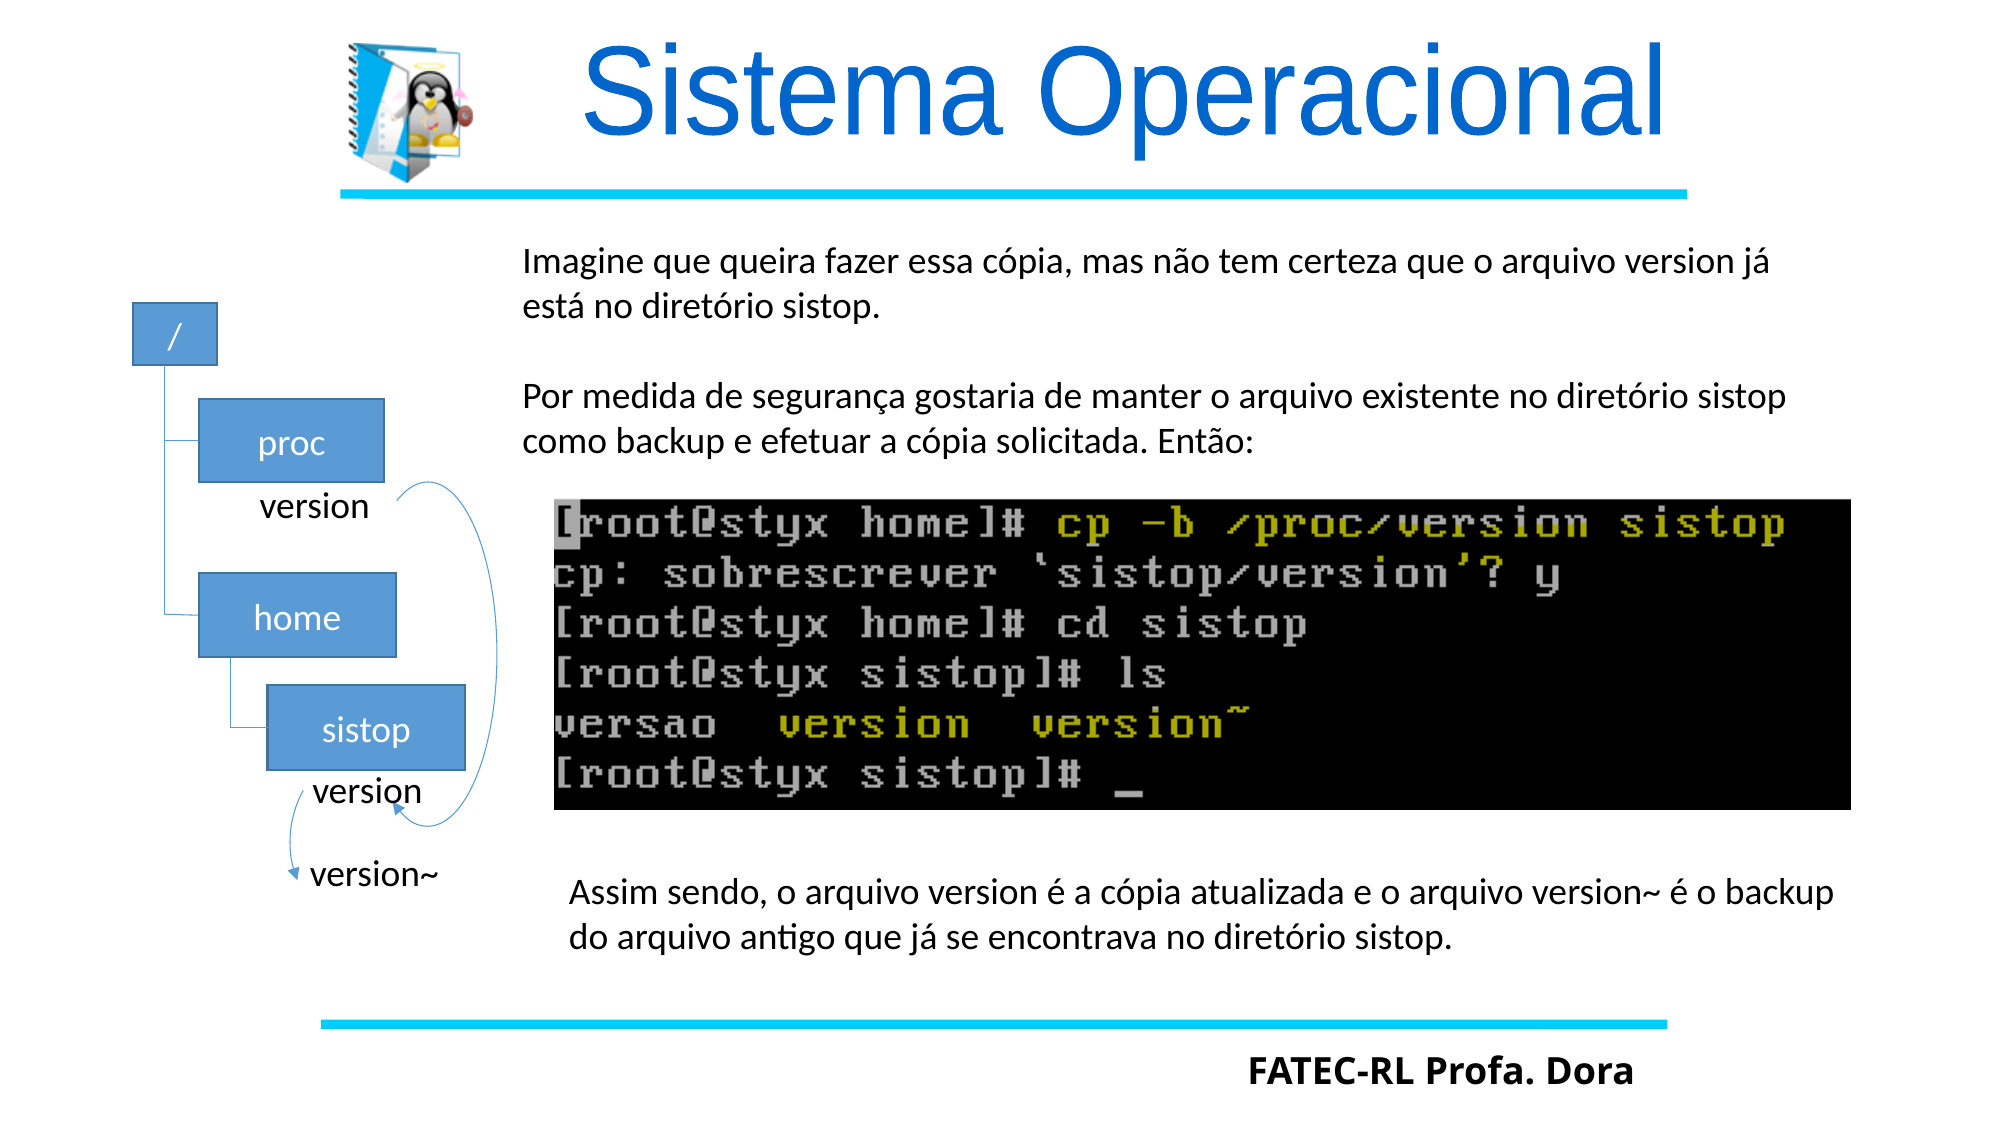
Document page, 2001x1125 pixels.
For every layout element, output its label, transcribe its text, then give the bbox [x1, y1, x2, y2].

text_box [133, 303, 497, 903]
picture [554, 498, 1851, 810]
text_box Imagine que queira fazer essa cópia, mas não tem certeza que o arquivo version já está no diretório sistop. Por medida de segurança gostaria de manter o arquivo existente no diretório sistop como backup e efetuar a cópia solicitada. Então: [1719, 228, 1831, 469]
text_box Assim sendo, o arquivo version é a cópia atualizada e o arquivo version~ é o backup do arquivo antigo que já se encontrava no diretório sistop. [1719, 859, 1851, 965]
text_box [320, 42, 1719, 1100]
